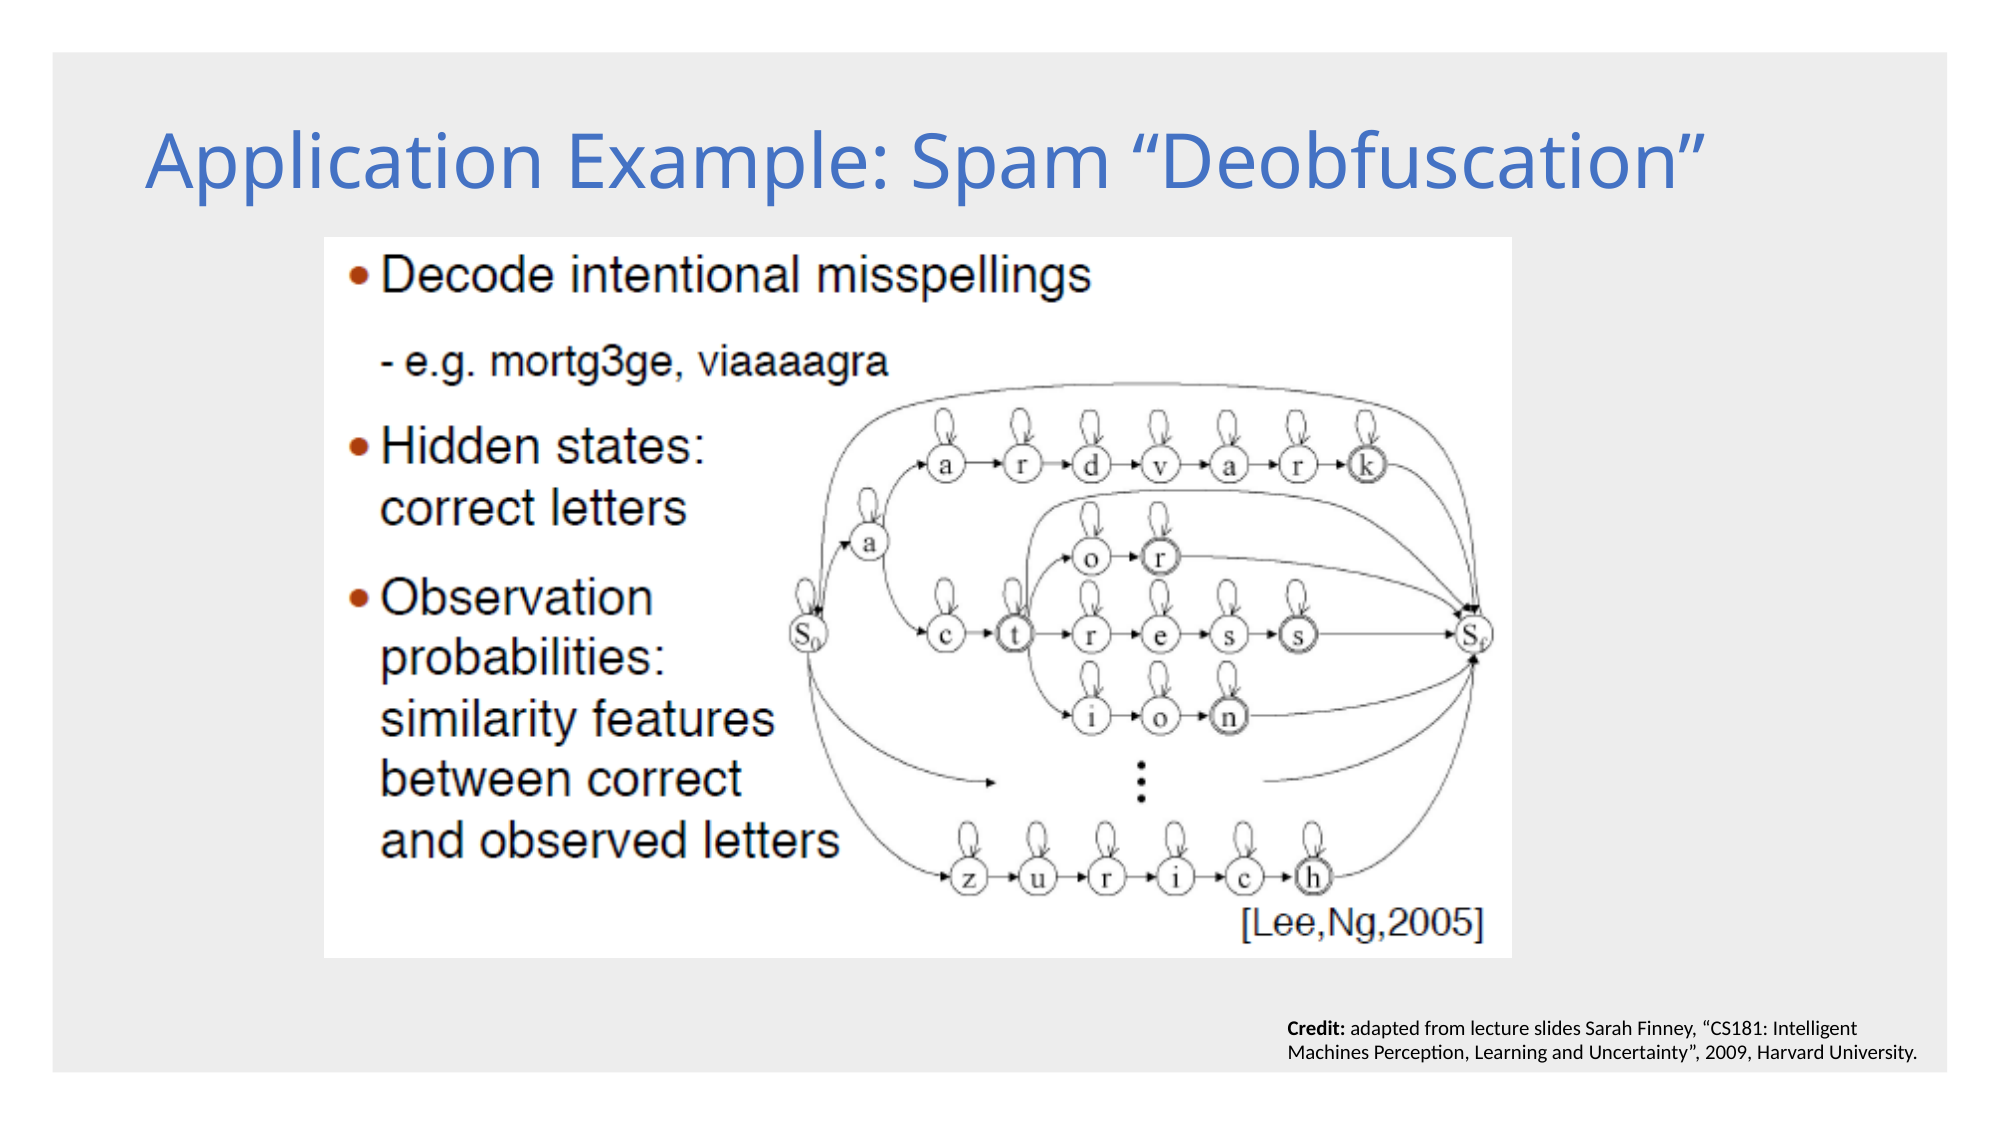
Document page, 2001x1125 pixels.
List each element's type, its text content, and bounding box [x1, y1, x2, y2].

picture [324, 237, 1512, 958]
title Application Example: Spam “Deobfuscation” [124, 105, 1728, 223]
text_box Credit: adapted from lecture slides Sarah Finney, “CS181: Intelligent Machines Perception, Learning and Uncertainty”, 2009, Harvard University. [1272, 1006, 1948, 1072]
text_box [52, 51, 1948, 1073]
